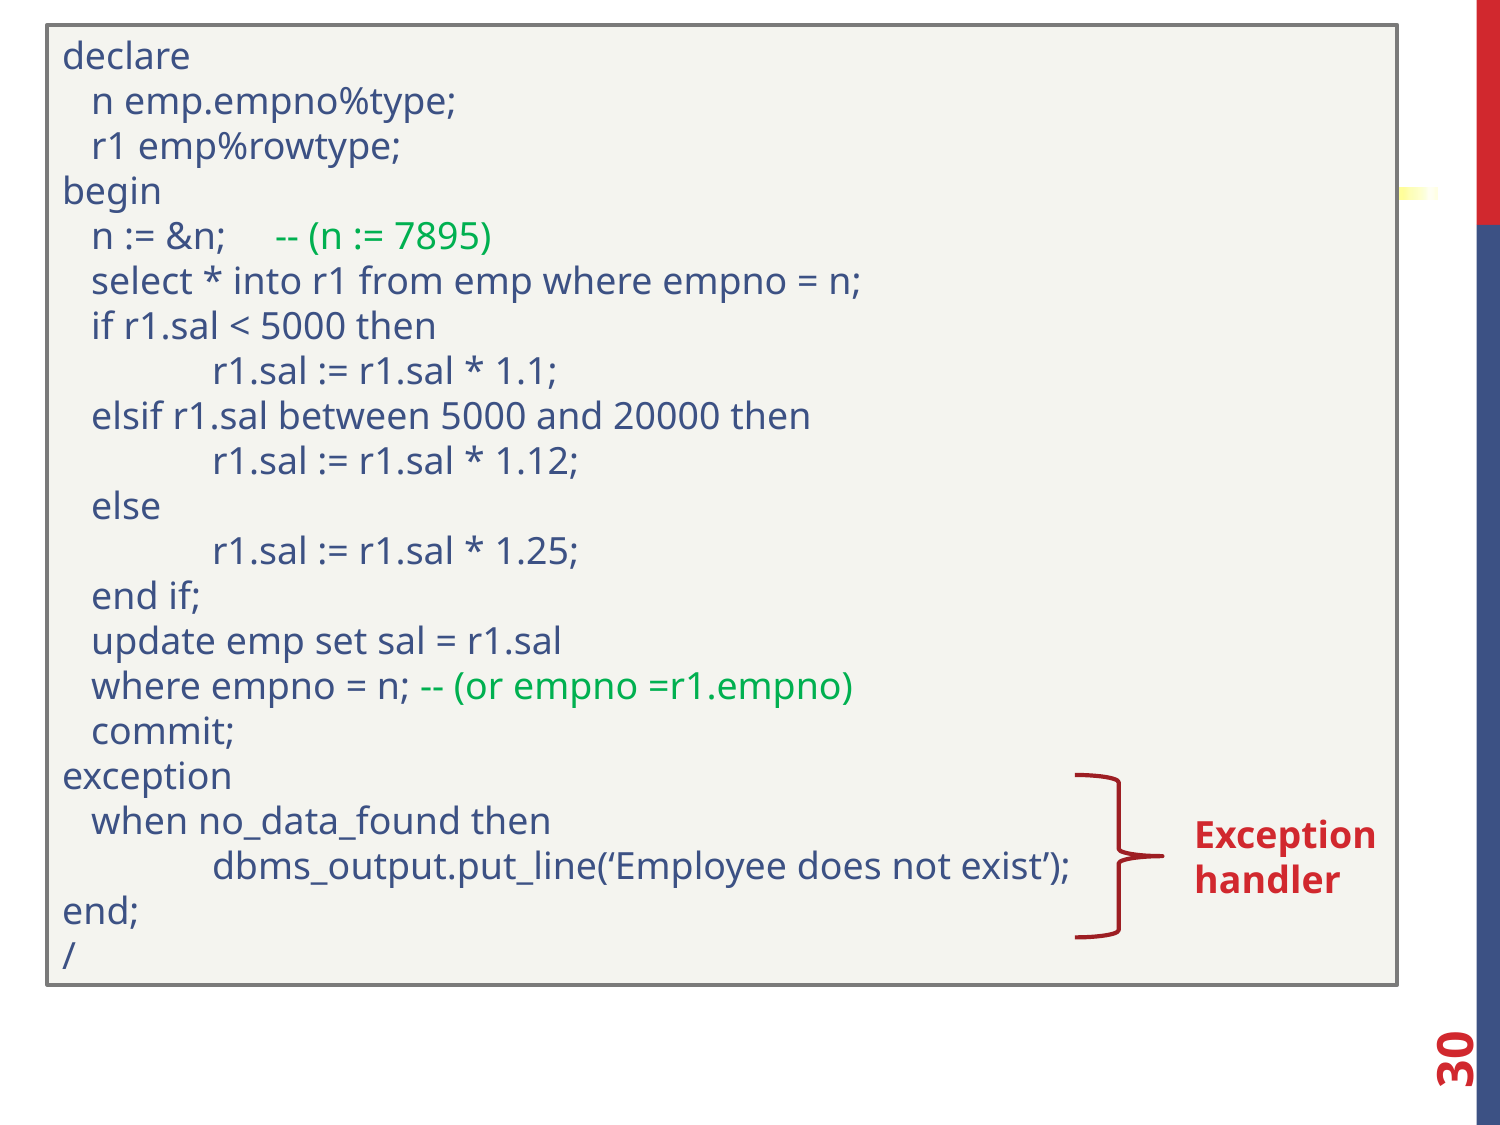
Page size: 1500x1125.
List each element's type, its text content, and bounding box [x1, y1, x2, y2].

text_box [1074, 773, 1164, 939]
text_box declare n emp.empno%type; r1 emp%rowtype; begin n := &n; -- (n := 7895) select * into r1 from emp where empno = n; if r1.sal < 5000 then r1.sal := r1.sal * 1.1; elsif r1.sal between 5000 and 20000 then r1.sal := r1.sal * 1.12; else r1.sal := r1.sal * 1.25; end if; update emp set sal = r1.sal where empno = n; -- (or empno =r1.empno) commit; exception when no_data_found then dbms_output.put_line(‘Employee does not exist’); end; / [47, 24, 1398, 985]
picture [1398, 187, 1438, 200]
text_box Exception handler [1179, 803, 1393, 908]
slide_number 30 [1427, 887, 1488, 1104]
